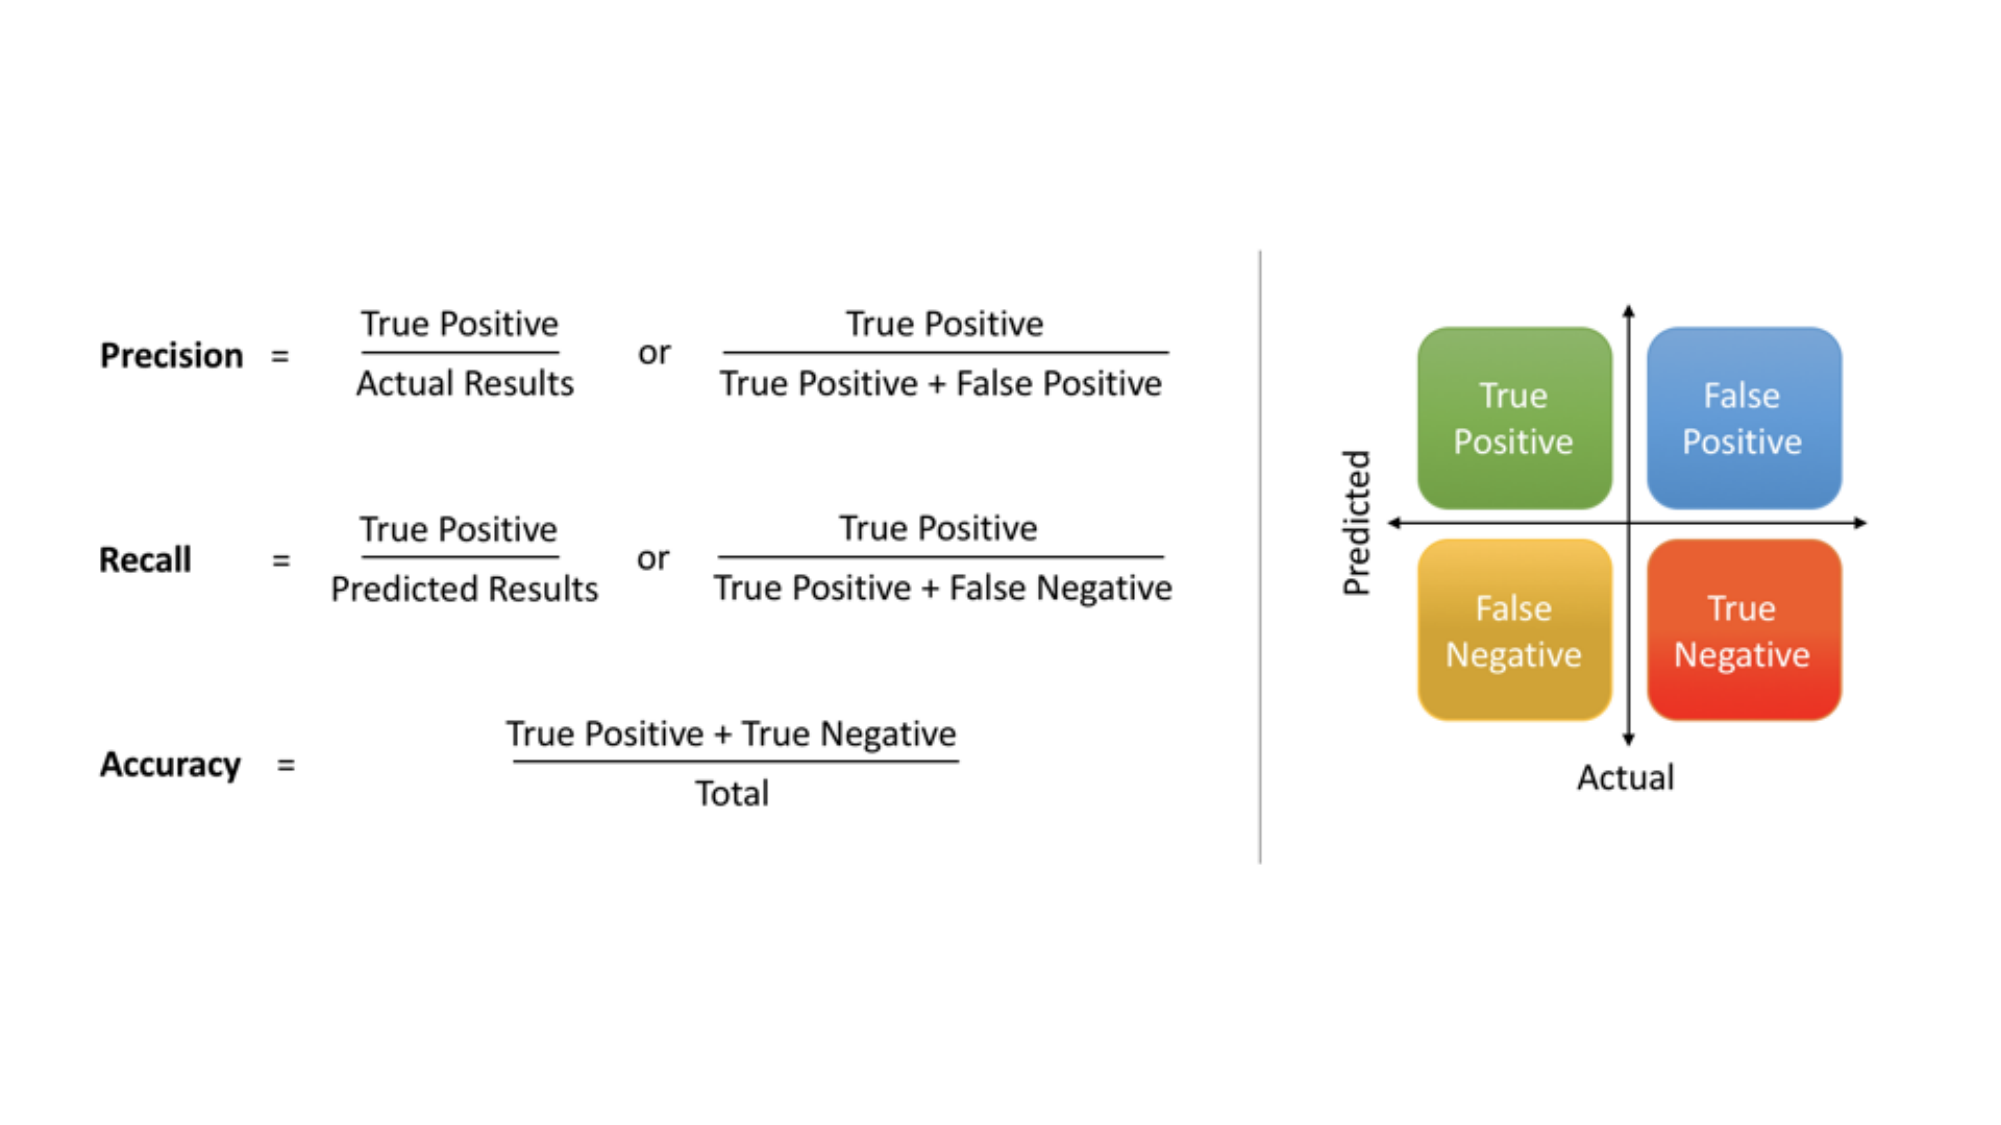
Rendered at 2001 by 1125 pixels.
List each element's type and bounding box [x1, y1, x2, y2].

picture [24, 208, 1975, 917]
